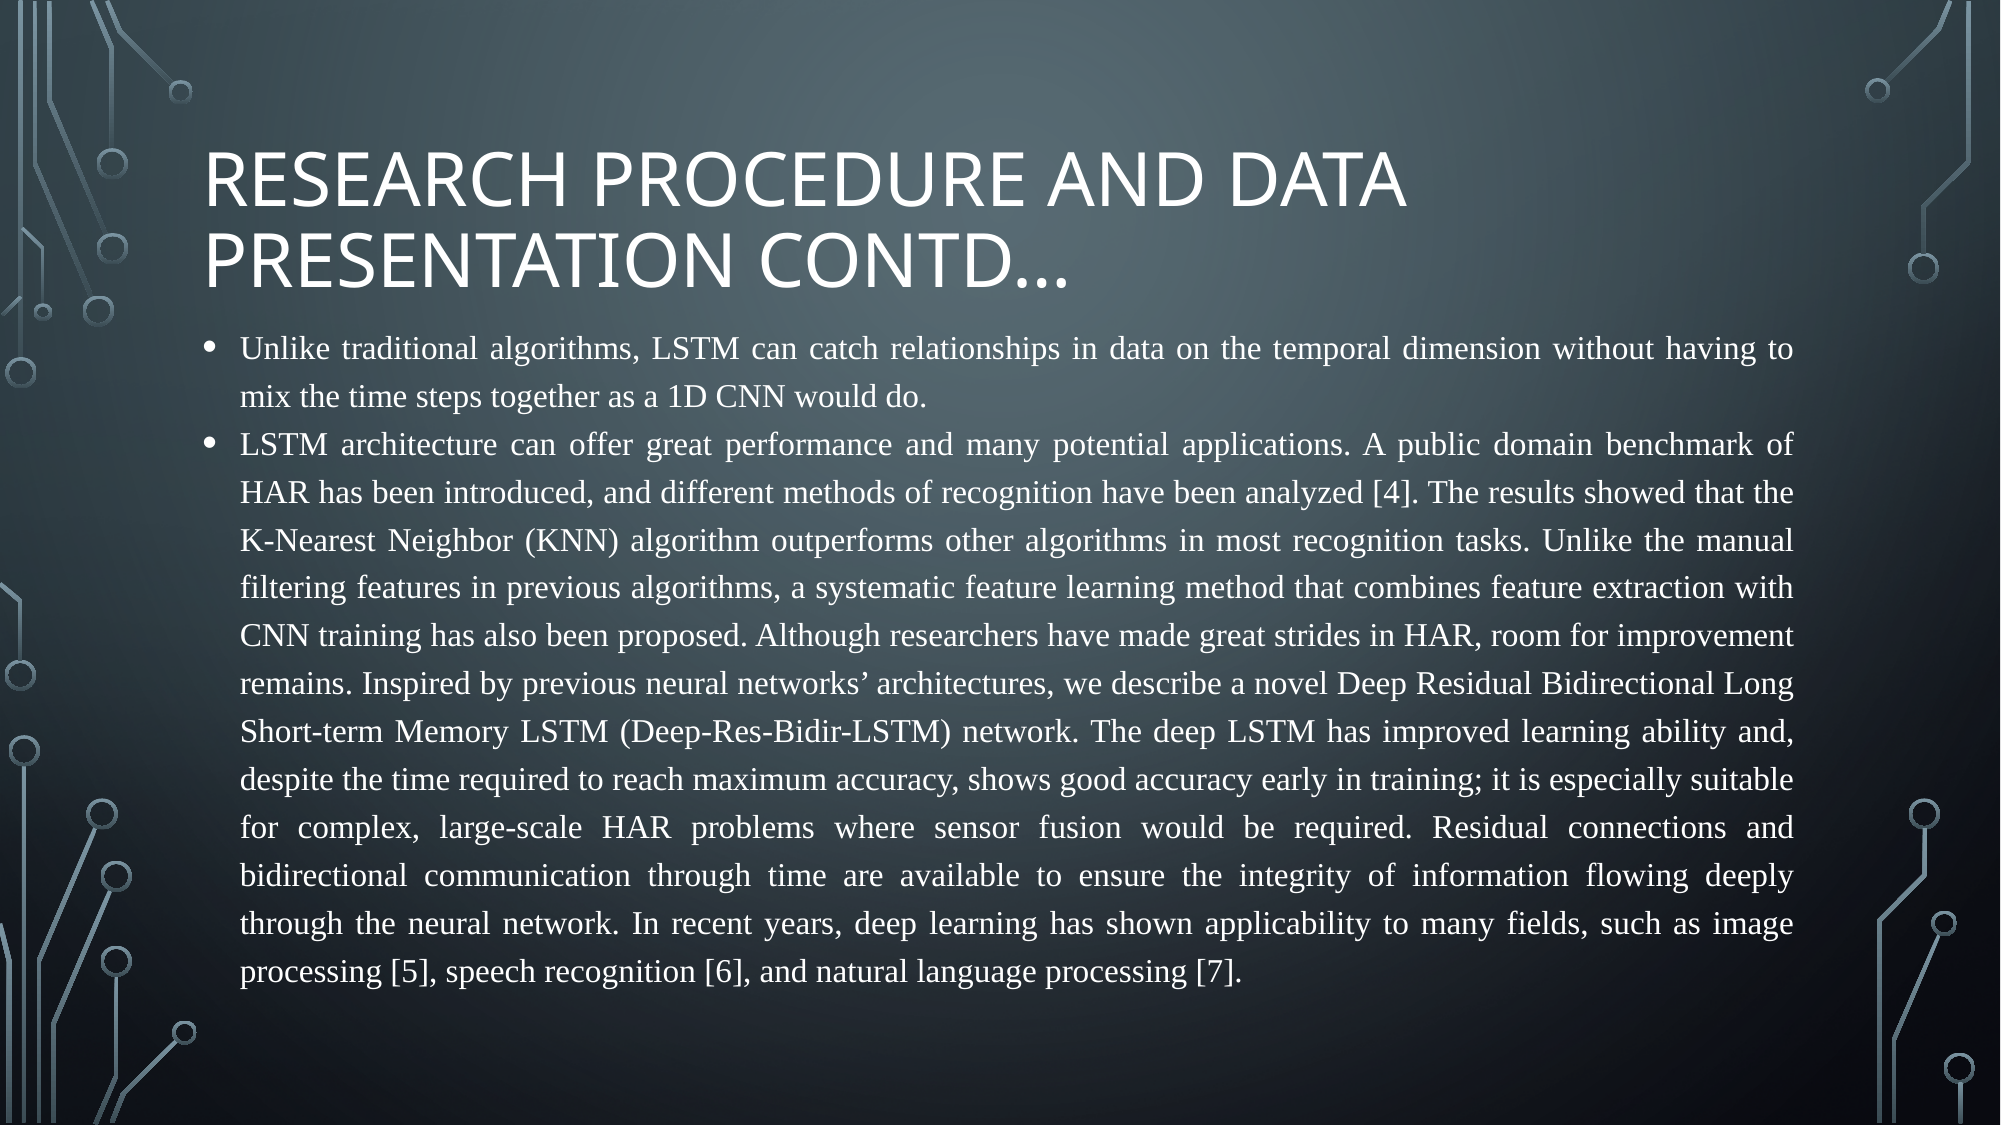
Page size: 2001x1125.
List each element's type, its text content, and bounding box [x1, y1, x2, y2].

list Unlike traditional algorithms, LSTM can catch relationships in data on the temporal dimension without having to mix the time steps together as a 1D CNN would do. LSTM architecture can offer great performance and many potential applications. A public domain benchmark of HAR has been introduced, and different methods of recognition have been analyzed [4]. The results showed that the K-Nearest Neighbor (KNN) algorithm outperforms other algorithms in most recognition tasks. Unlike the manual filtering features in previous algorithms, a systematic feature learning method that combines feature extraction with CNN training has also been proposed. Although researchers have made great strides in HAR, room for improvement remains. Inspired by previous neural networks’ architectures, we describe a novel Deep Residual Bidirectional Long Short-term Memory LSTM (Deep-Res-Bidir-LSTM) network. The deep LSTM has improved learning ability and, despite the time required to reach maximum accuracy, shows good accuracy early in training; it is especially suitable for complex, large-scale HAR problems where sensor fusion would be required. Residual connections and bidirectional communication through time are available to ensure the integrity of information flowing deeply through the neural network. In recent years, deep learning has shown applicability to many fields, such as image processing [5], speech recognition [6], and natural language processing [7]. [187, 310, 1813, 892]
title Research Procedure and Data Presentation Contd… [187, 101, 1813, 310]
